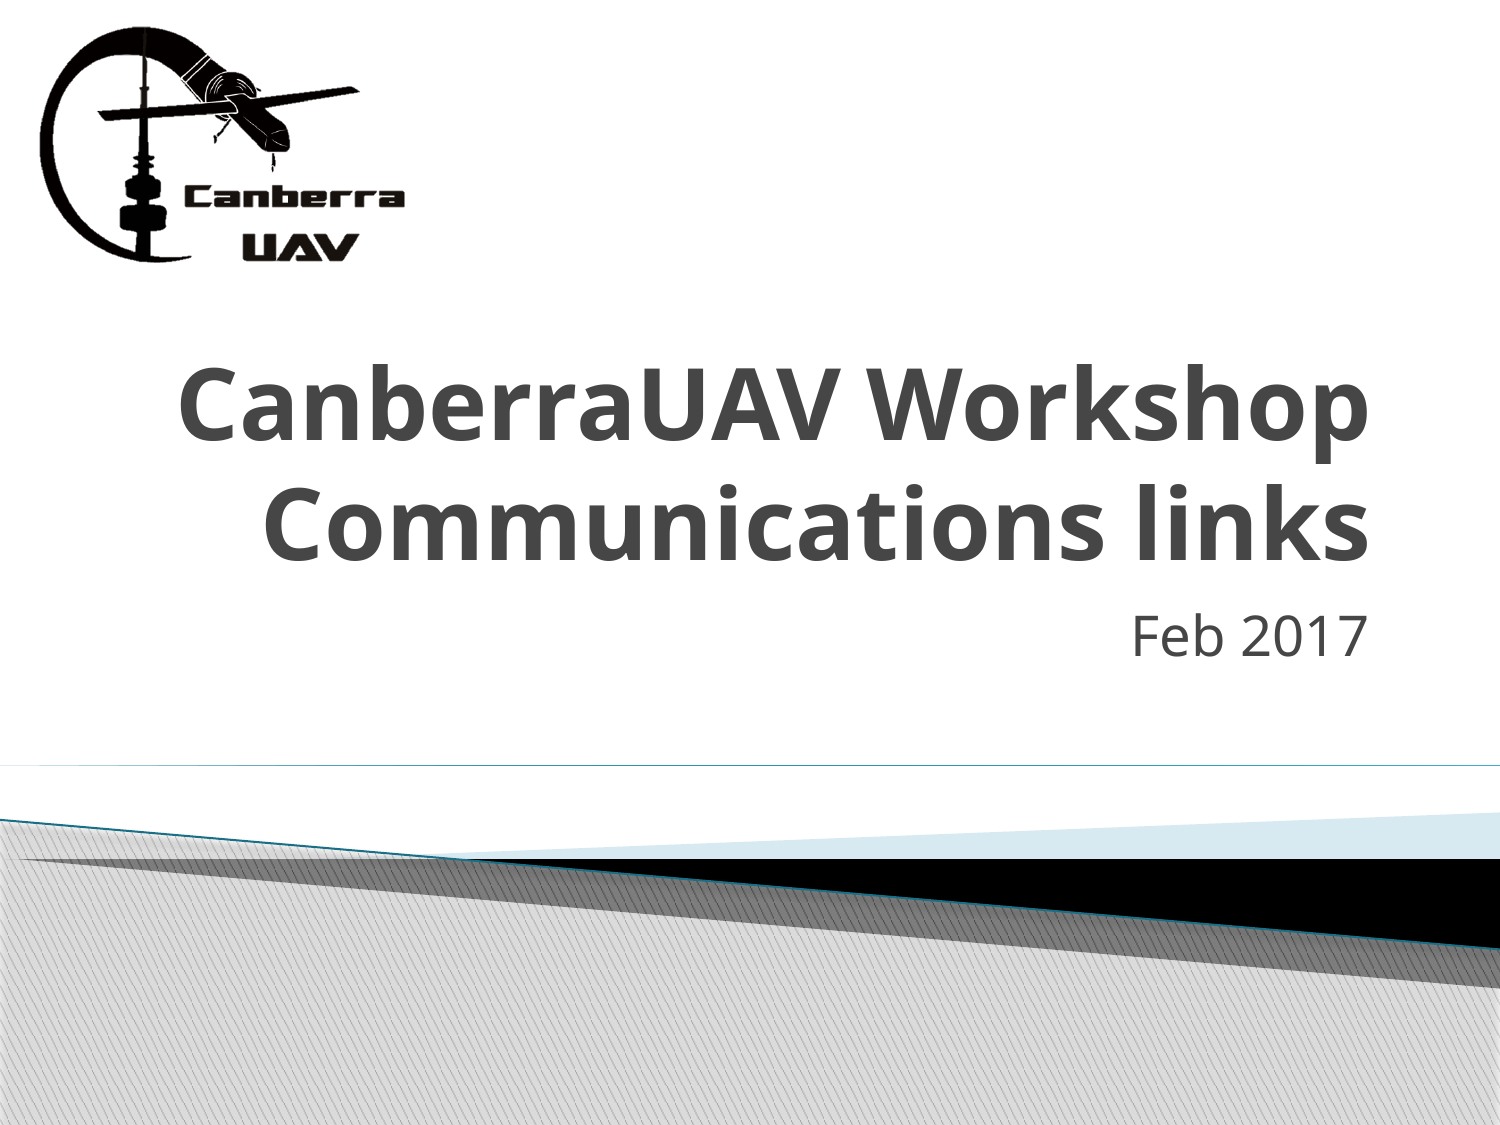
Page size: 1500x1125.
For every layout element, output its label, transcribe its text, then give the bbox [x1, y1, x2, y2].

subtitle Feb 2017 [112, 592, 1388, 790]
picture [5, 859, 1500, 989]
title CanberraUAV Workshop Communications links [112, 287, 1388, 588]
picture [0, 1, 438, 263]
